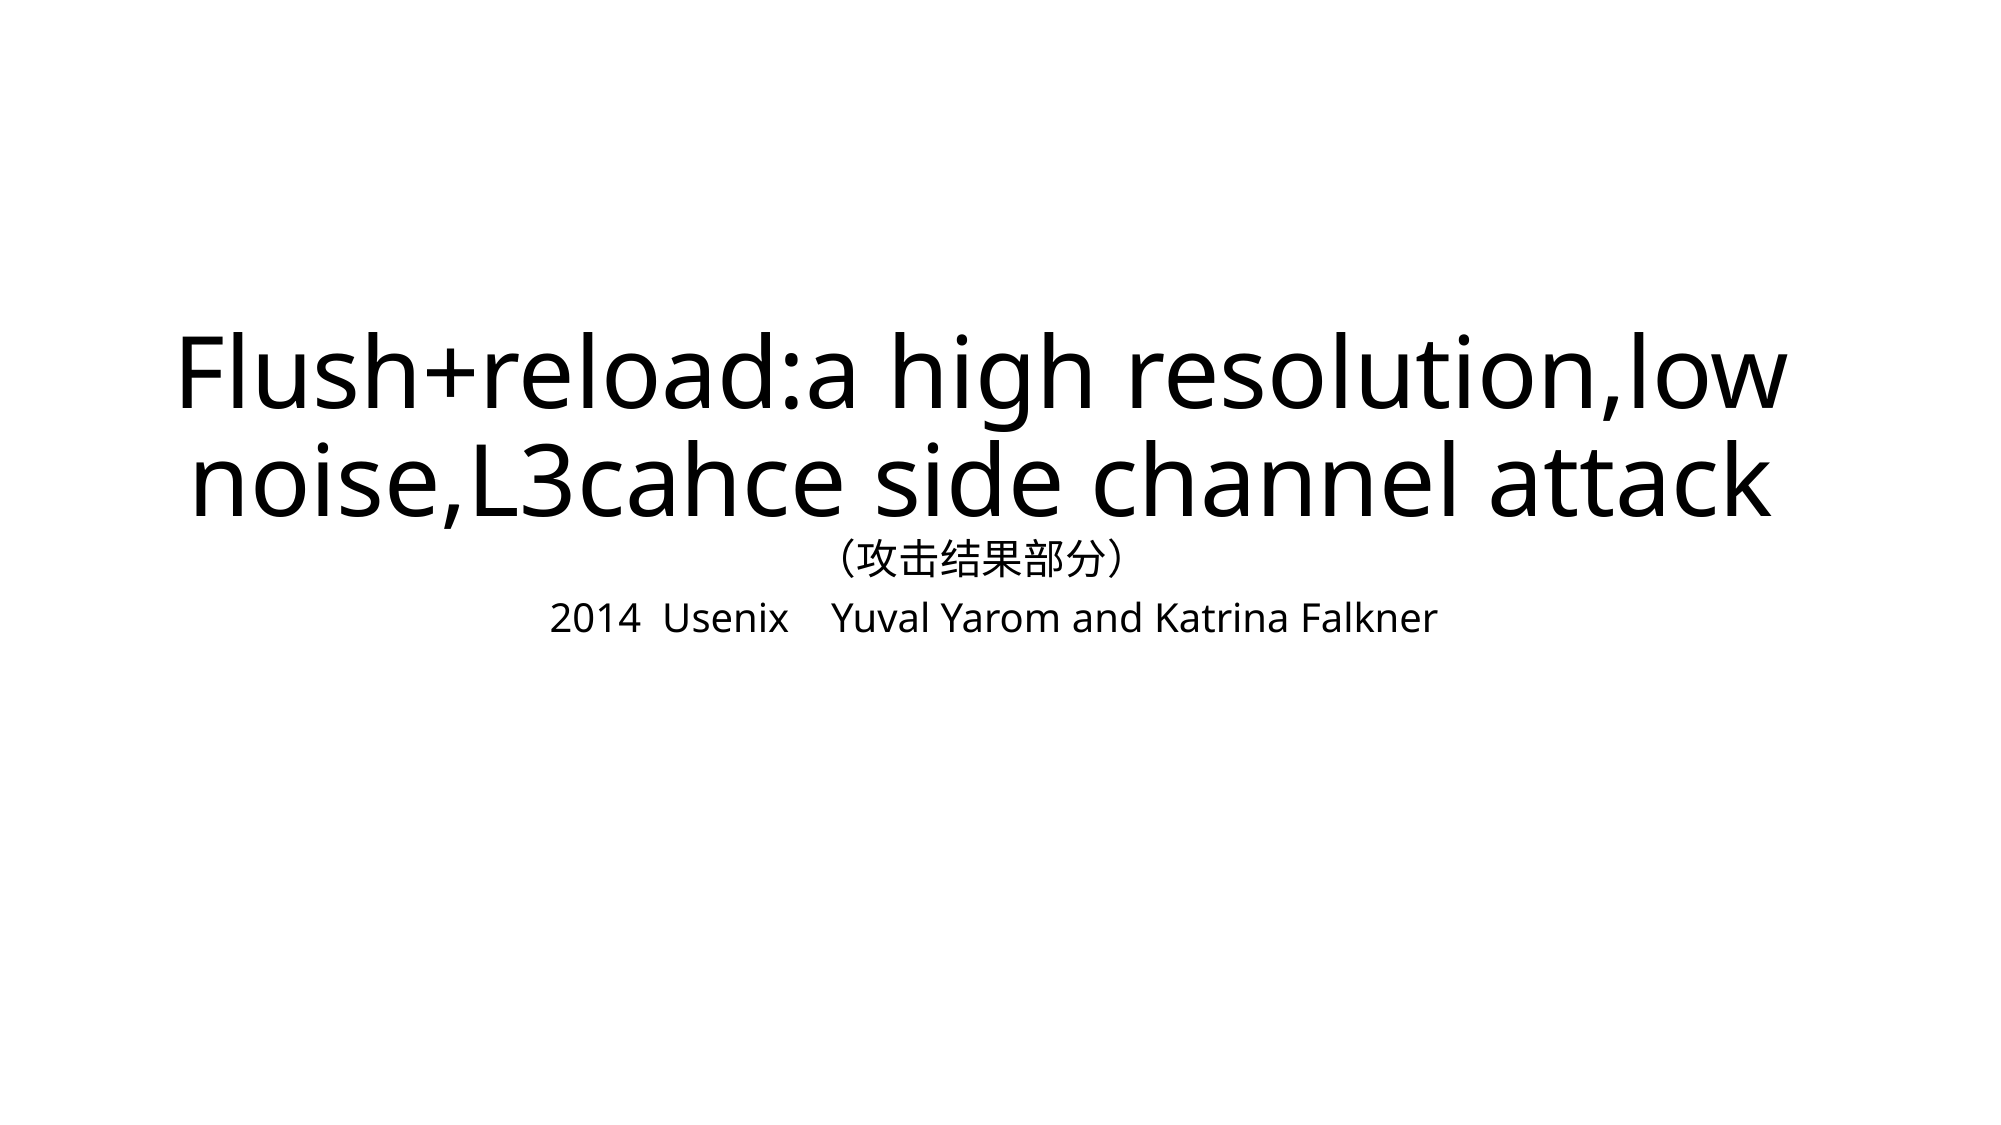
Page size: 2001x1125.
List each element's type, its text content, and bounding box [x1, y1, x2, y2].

subtitle 2014 Usenix Yuval Yarom and Katrina Falkner [249, 590, 1750, 697]
title Flush+reload:a high resolution,low noise,L3cahce side channel attack （攻击结果部分） [133, 199, 1831, 591]
